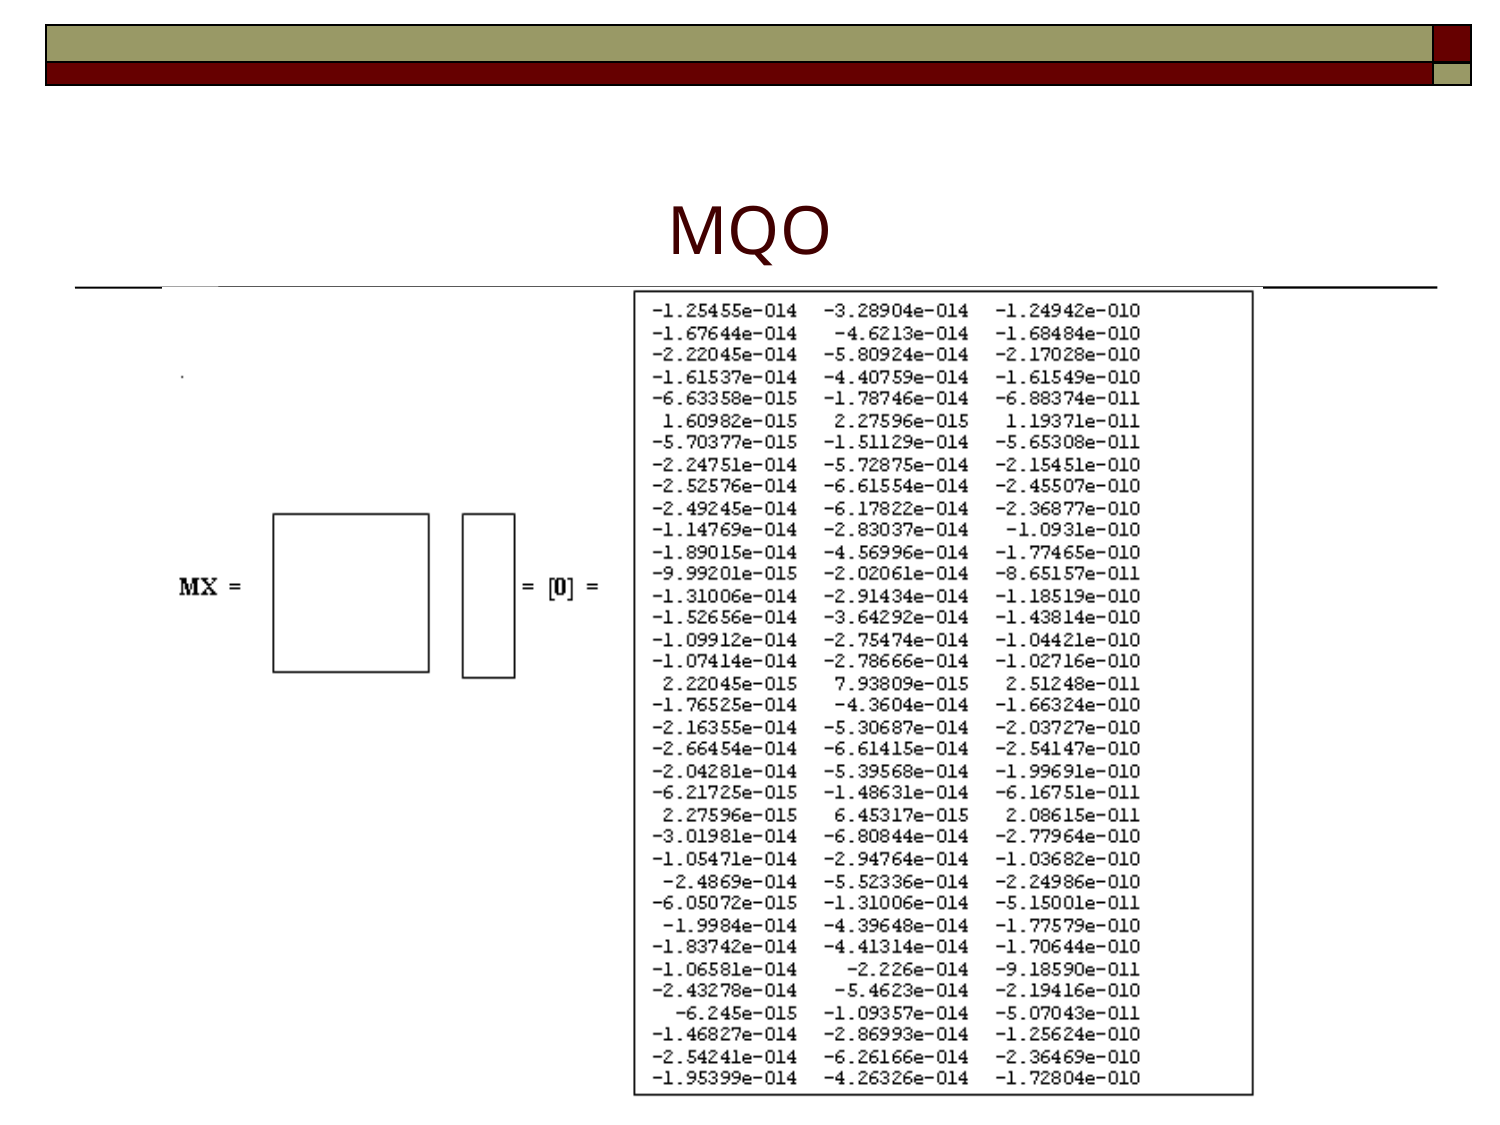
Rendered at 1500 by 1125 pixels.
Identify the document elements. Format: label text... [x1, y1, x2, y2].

title MQO [74, 87, 1426, 276]
picture [162, 287, 1263, 1101]
